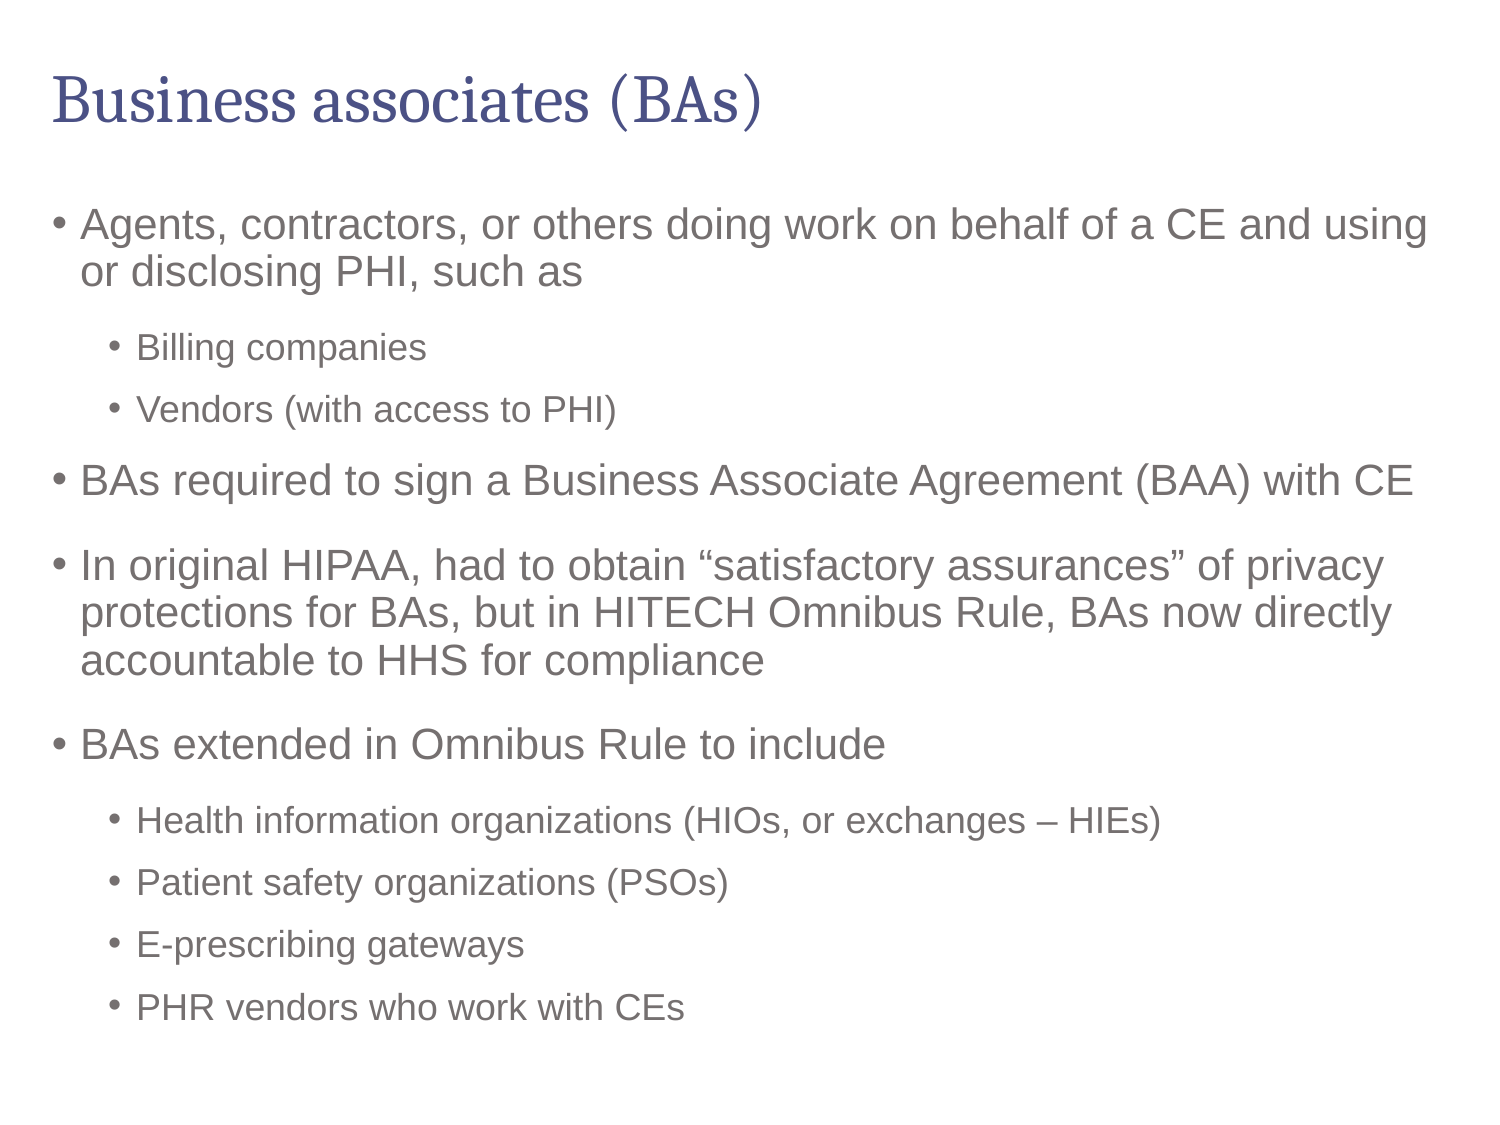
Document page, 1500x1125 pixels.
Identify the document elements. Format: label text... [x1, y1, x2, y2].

list Agents, contractors, or others doing work on behalf of a CE and using or disclosing PHI, such as Billing companies Vendors (with access to PHI) BAs required to sign a Business Associate Agreement (BAA) with CE In original HIPAA, had to obtain “satisfactory assurances” of privacy protections for BAs, but in HITECH Omnibus Rule, BAs now directly accountable to HHS for compliance BAs extended in Omnibus Rule to include Health information organizations (HIOs, or exchanges – HIEs) Patient safety organizations (PSOs) E-prescribing gateways PHR vendors who work with CEs [36, 194, 1464, 1057]
title Business associates (BAs) [36, 25, 1464, 175]
